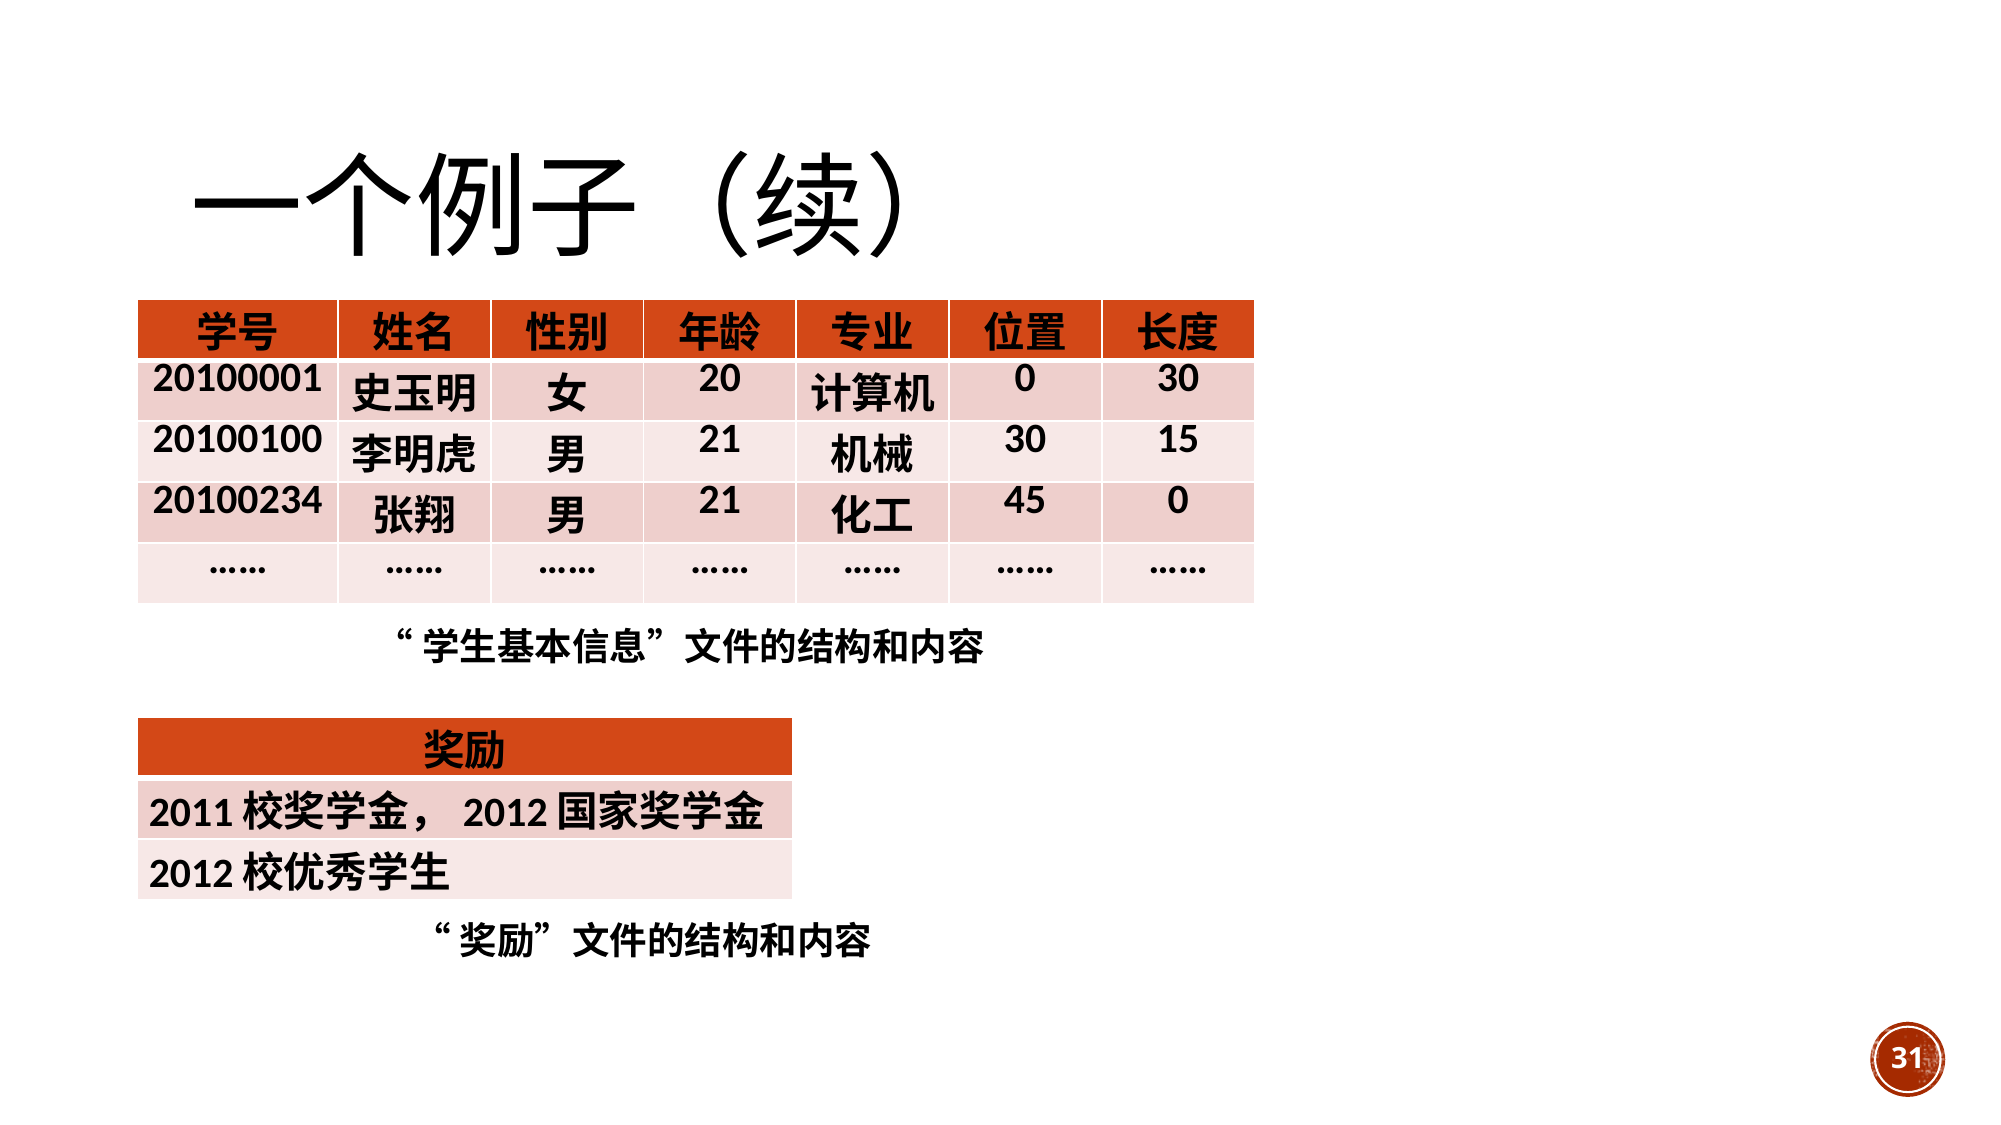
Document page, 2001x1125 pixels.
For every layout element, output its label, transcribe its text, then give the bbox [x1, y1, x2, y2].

table_cell …… [1103, 544, 1254, 603]
table_header 姓名 [339, 300, 490, 358]
table_cell 15 [1103, 422, 1254, 481]
table_cell …… [339, 544, 490, 603]
table_cell 男 [492, 422, 643, 481]
text_box “学生基本信息”文件的结构和内容 [286, 615, 1000, 676]
table_cell 20 [644, 363, 795, 420]
table_cell 30 [950, 422, 1101, 481]
table_cell …… [950, 544, 1101, 603]
title 一个例子（续） [175, 79, 1826, 344]
text_box “奖励”文件的结构和内容 [398, 909, 888, 970]
table_cell 男 [492, 483, 643, 542]
table_cell 张翔 [339, 483, 490, 542]
table_cell 20100001 [138, 363, 337, 420]
table_header 学号 [138, 300, 337, 358]
slide_number 31 [1855, 1028, 1961, 1089]
table_header 年龄 [644, 300, 795, 358]
table_header 长度 [1103, 300, 1254, 358]
table_cell 女 [492, 363, 643, 420]
table_cell 史玉明 [339, 363, 490, 420]
table_cell 2011校奖学金，2012国家奖学金 [138, 781, 792, 838]
table_cell …… [138, 544, 337, 603]
table_cell 机械 [797, 422, 948, 481]
table_cell 2012校优秀学生 [138, 840, 792, 899]
table_header 位置 [950, 300, 1101, 358]
table_cell 30 [1103, 363, 1254, 420]
table_cell 21 [644, 422, 795, 481]
table_cell 计算机 [797, 363, 948, 420]
table_cell 20100234 [138, 483, 337, 542]
table_cell 20100100 [138, 422, 337, 481]
table_cell 化工 [797, 483, 948, 542]
table_cell 45 [950, 483, 1101, 542]
table_cell 21 [644, 483, 795, 542]
table_cell 0 [1103, 483, 1254, 542]
table_header 专业 [797, 300, 948, 358]
table_cell …… [492, 544, 643, 603]
table_cell …… [644, 544, 795, 603]
table_header 性别 [492, 300, 643, 358]
table_cell 李明虎 [339, 422, 490, 481]
table_cell …… [797, 544, 948, 603]
table_header 奖励 [138, 718, 792, 775]
table_cell 0 [950, 363, 1101, 420]
